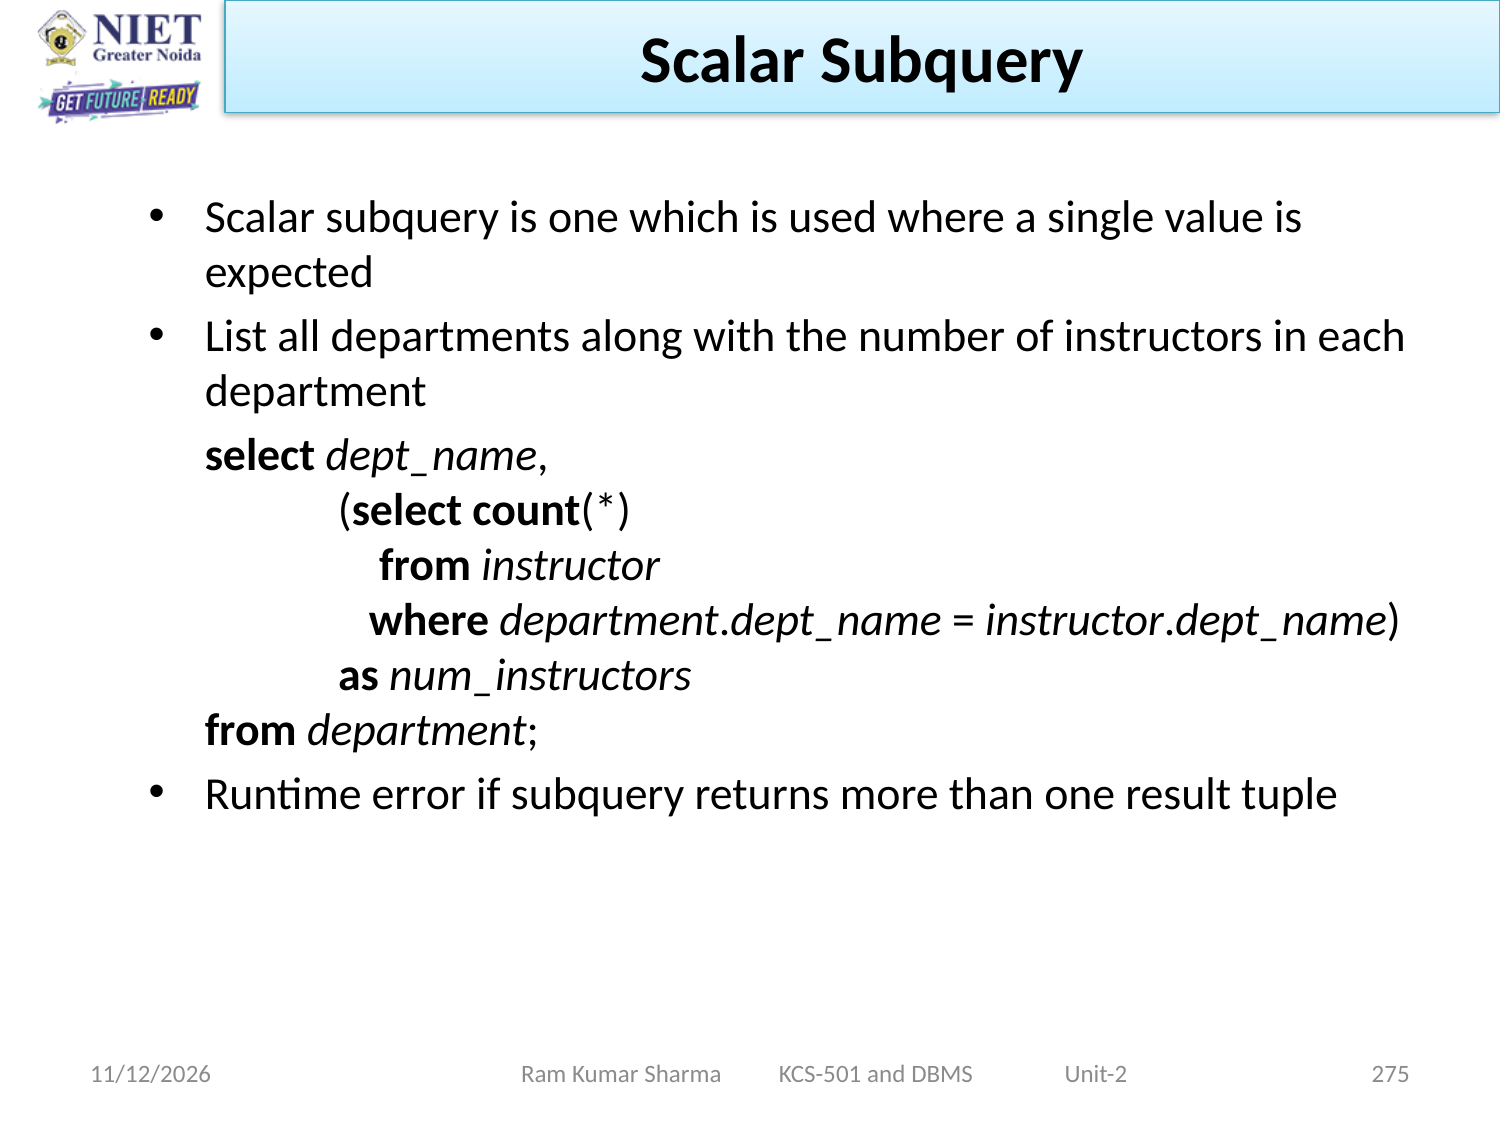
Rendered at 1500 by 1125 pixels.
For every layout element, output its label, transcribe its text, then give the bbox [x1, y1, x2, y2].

title Scalar Subquery [238, 0, 1500, 113]
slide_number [75, 1042, 412, 1103]
picture [0, 0, 238, 135]
text_box Scalar subquery is one which is used where a single value is expected List all departments along with the number of instructors in each department select dept_name, (select count(*) from instructor where department.dept_name = instructor.dept_name) as num_instructors from department; Runtime error if subquery returns more than one result tuple [133, 179, 1456, 984]
slide_number 275 [1074, 1042, 1425, 1103]
footer Ram Kumar Sharma KCS-501 and DBMS Unit-2 [412, 1042, 1074, 1103]
